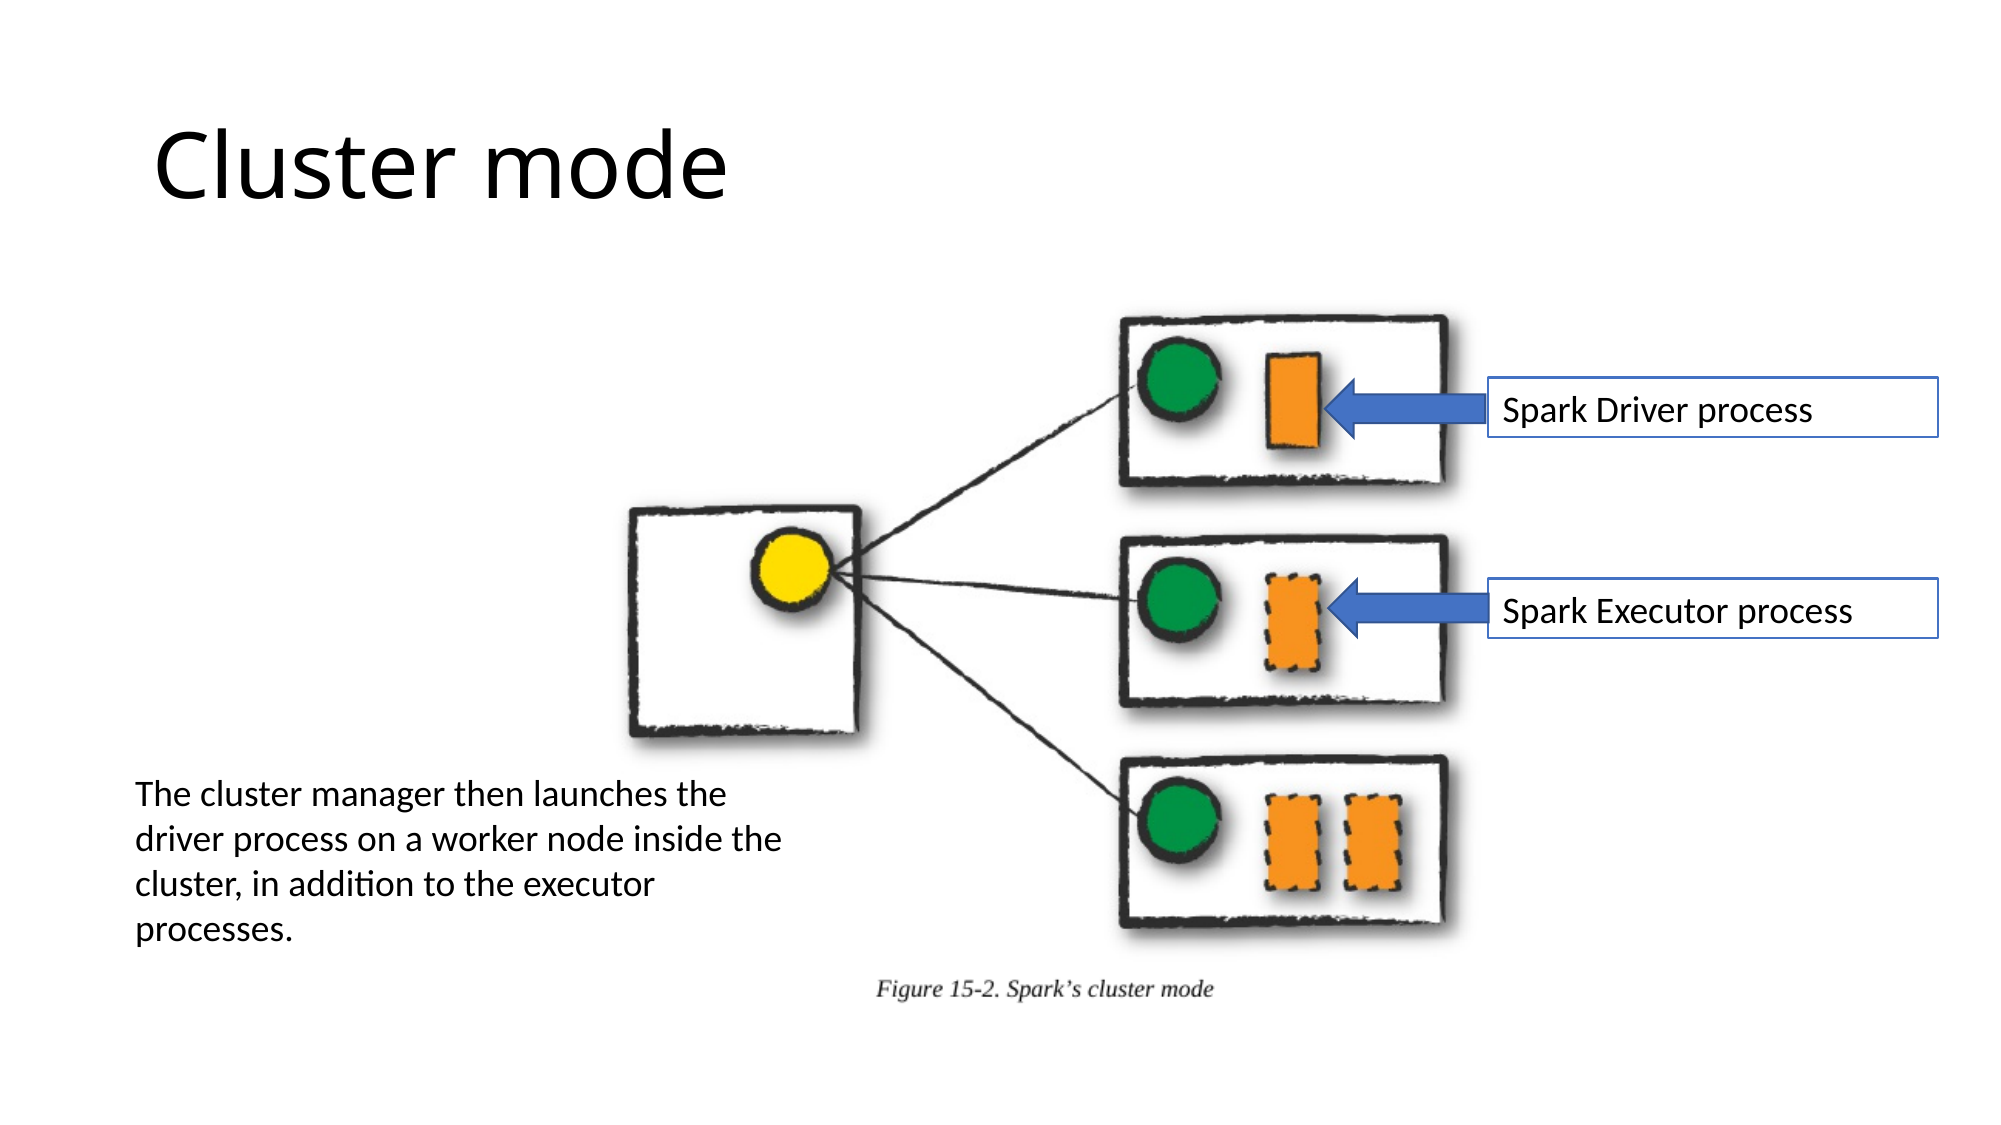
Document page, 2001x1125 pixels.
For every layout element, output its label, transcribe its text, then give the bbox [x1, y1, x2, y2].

text_box Spark Executor process [1514, 578, 1938, 639]
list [486, 299, 1514, 1014]
text_box The cluster manager then launches the driver process on a worker node inside the cluster, in addition to the executor processes. [119, 761, 486, 957]
title Cluster mode [137, 59, 1863, 278]
text_box Spark Driver process [1514, 377, 1938, 438]
